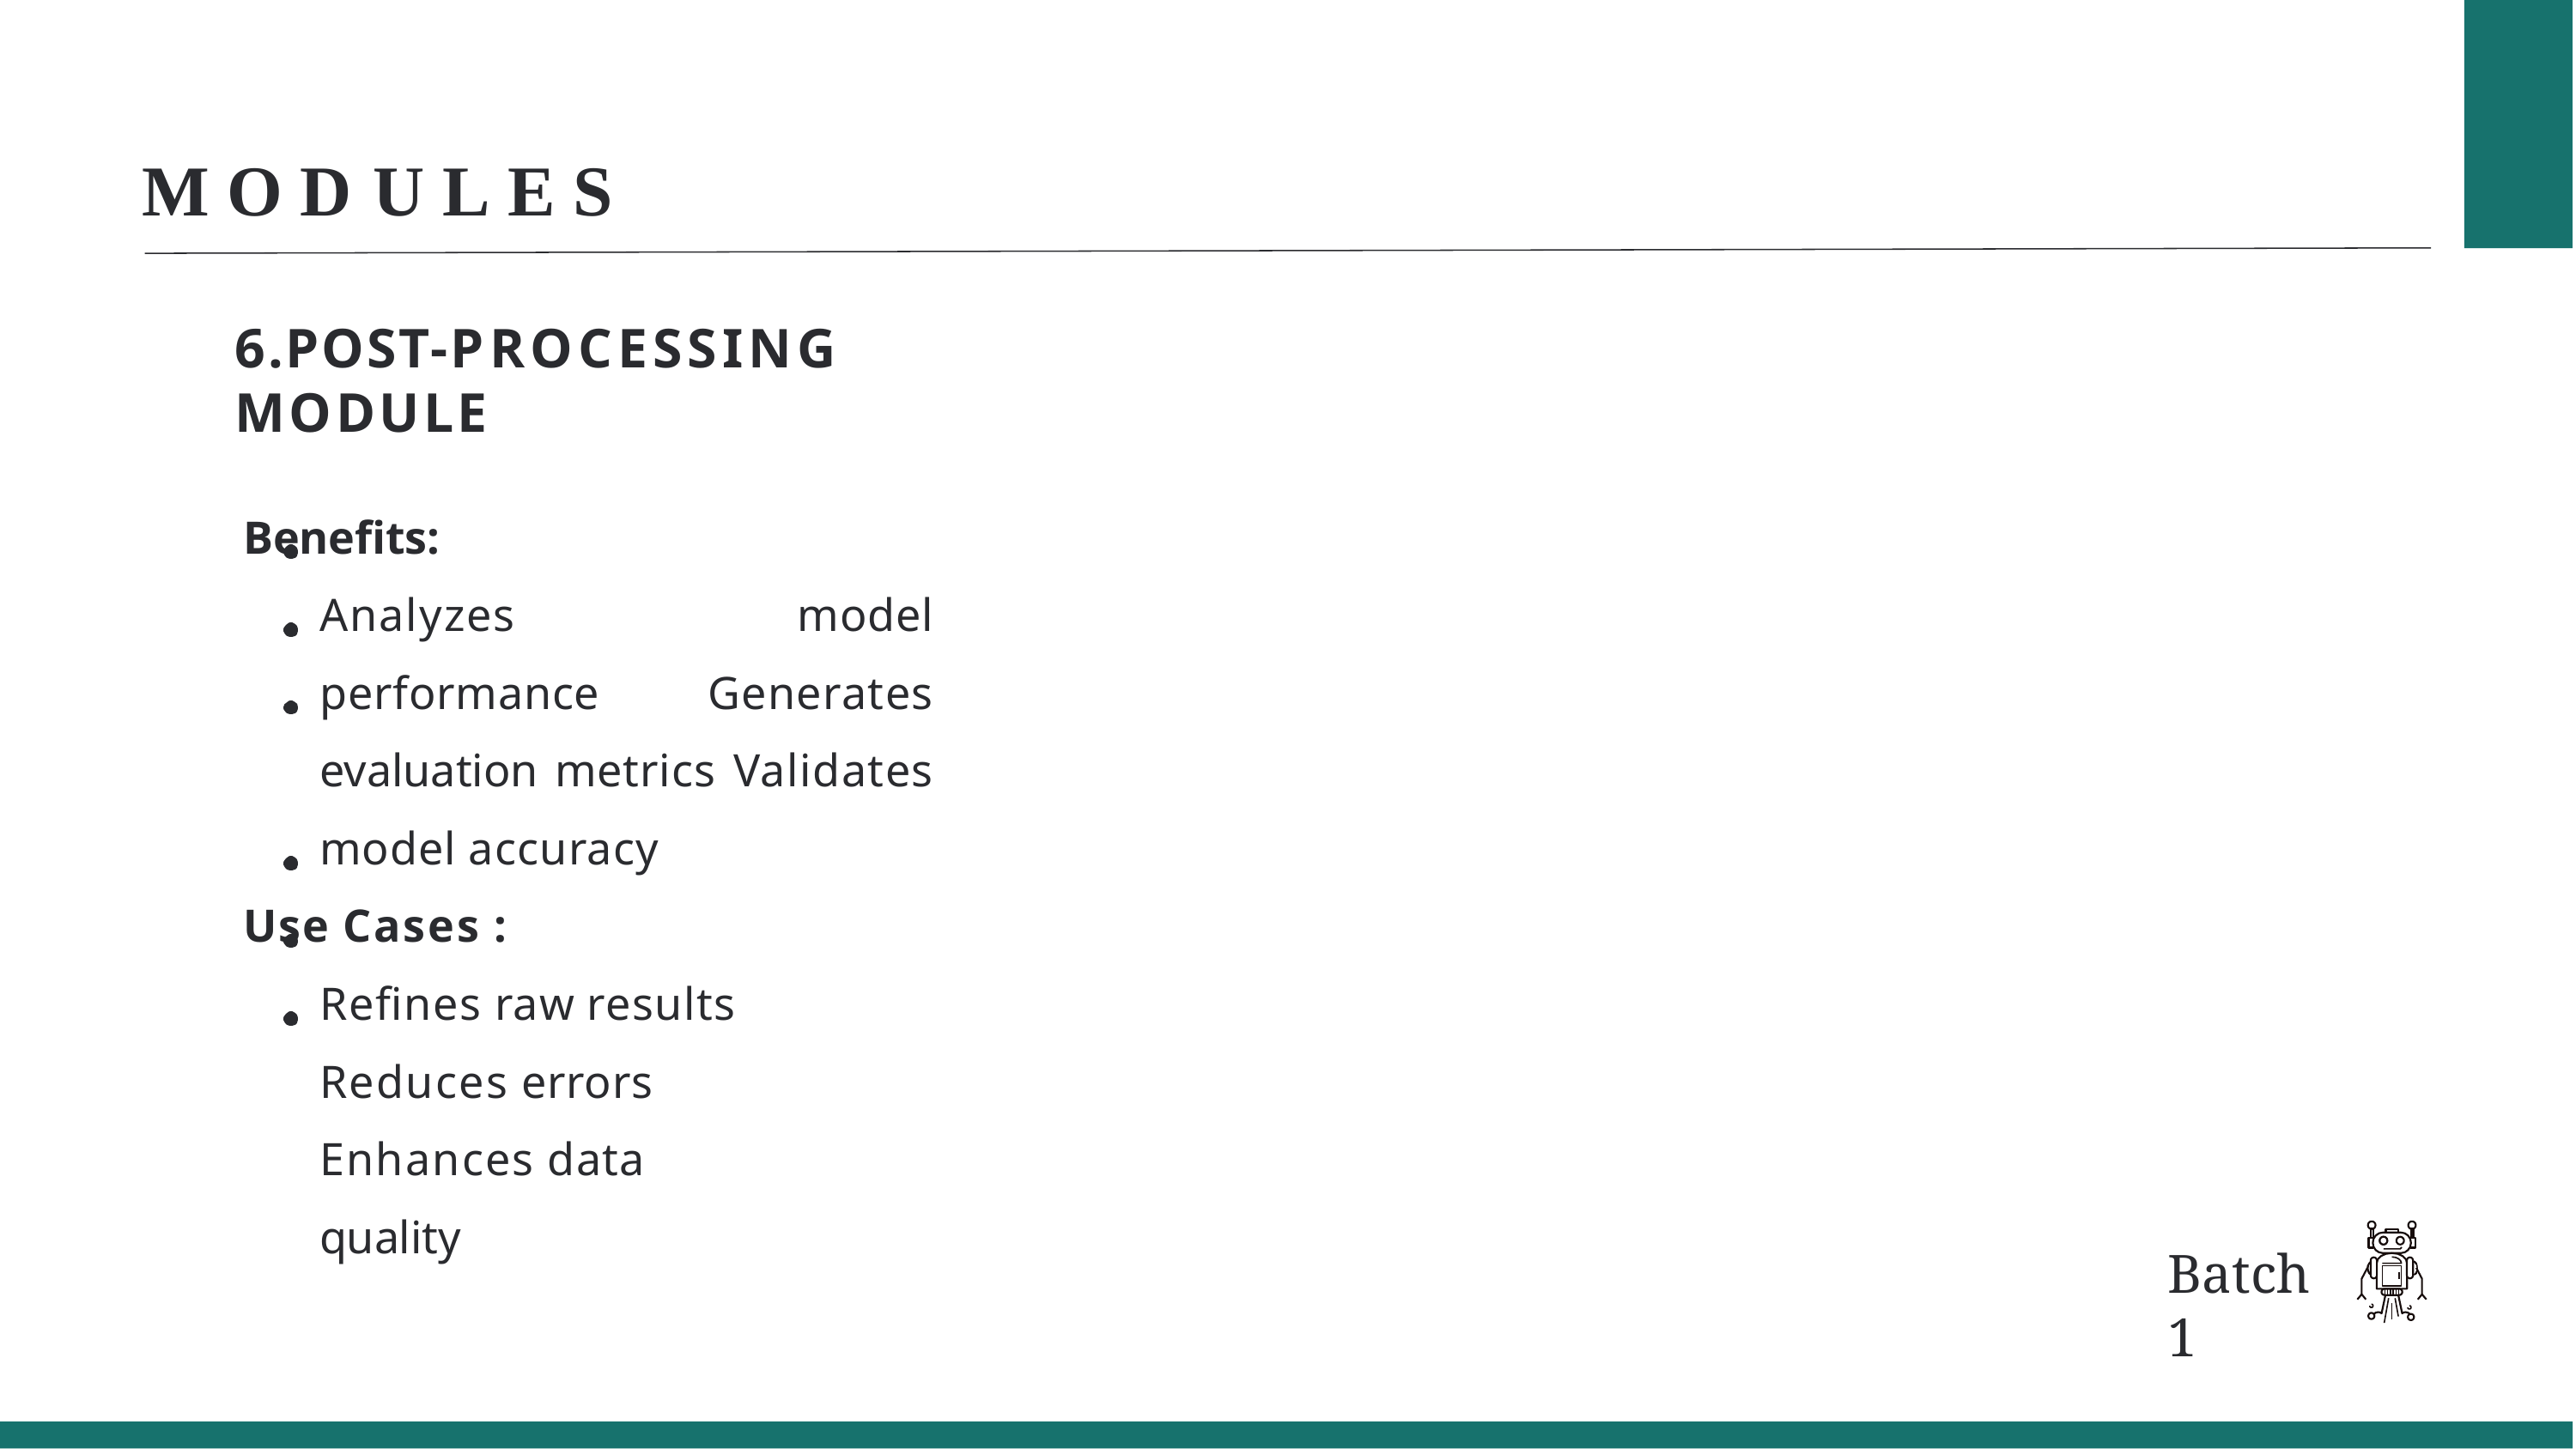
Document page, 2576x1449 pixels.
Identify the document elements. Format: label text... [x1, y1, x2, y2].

title M O D U L E S [140, 142, 1151, 386]
footer Batch 1 [2166, 1234, 2341, 1449]
text_box [2341, 1421, 2573, 1449]
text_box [2356, 1220, 2428, 1325]
text_box [2464, 0, 2573, 249]
picture [283, 700, 298, 715]
picture [283, 622, 298, 637]
text_box 6.POST-PROCESSING MODULE Benefits: Analyzes model performance Generates evaluation metrics Validates model accuracy Use Cases : Refines raw results Reduces errors Enhances data quality [233, 312, 1064, 1263]
picture [283, 1011, 298, 1026]
text_box [0, 1421, 2166, 1449]
picture [283, 933, 298, 949]
picture [283, 856, 298, 870]
picture [283, 544, 298, 559]
